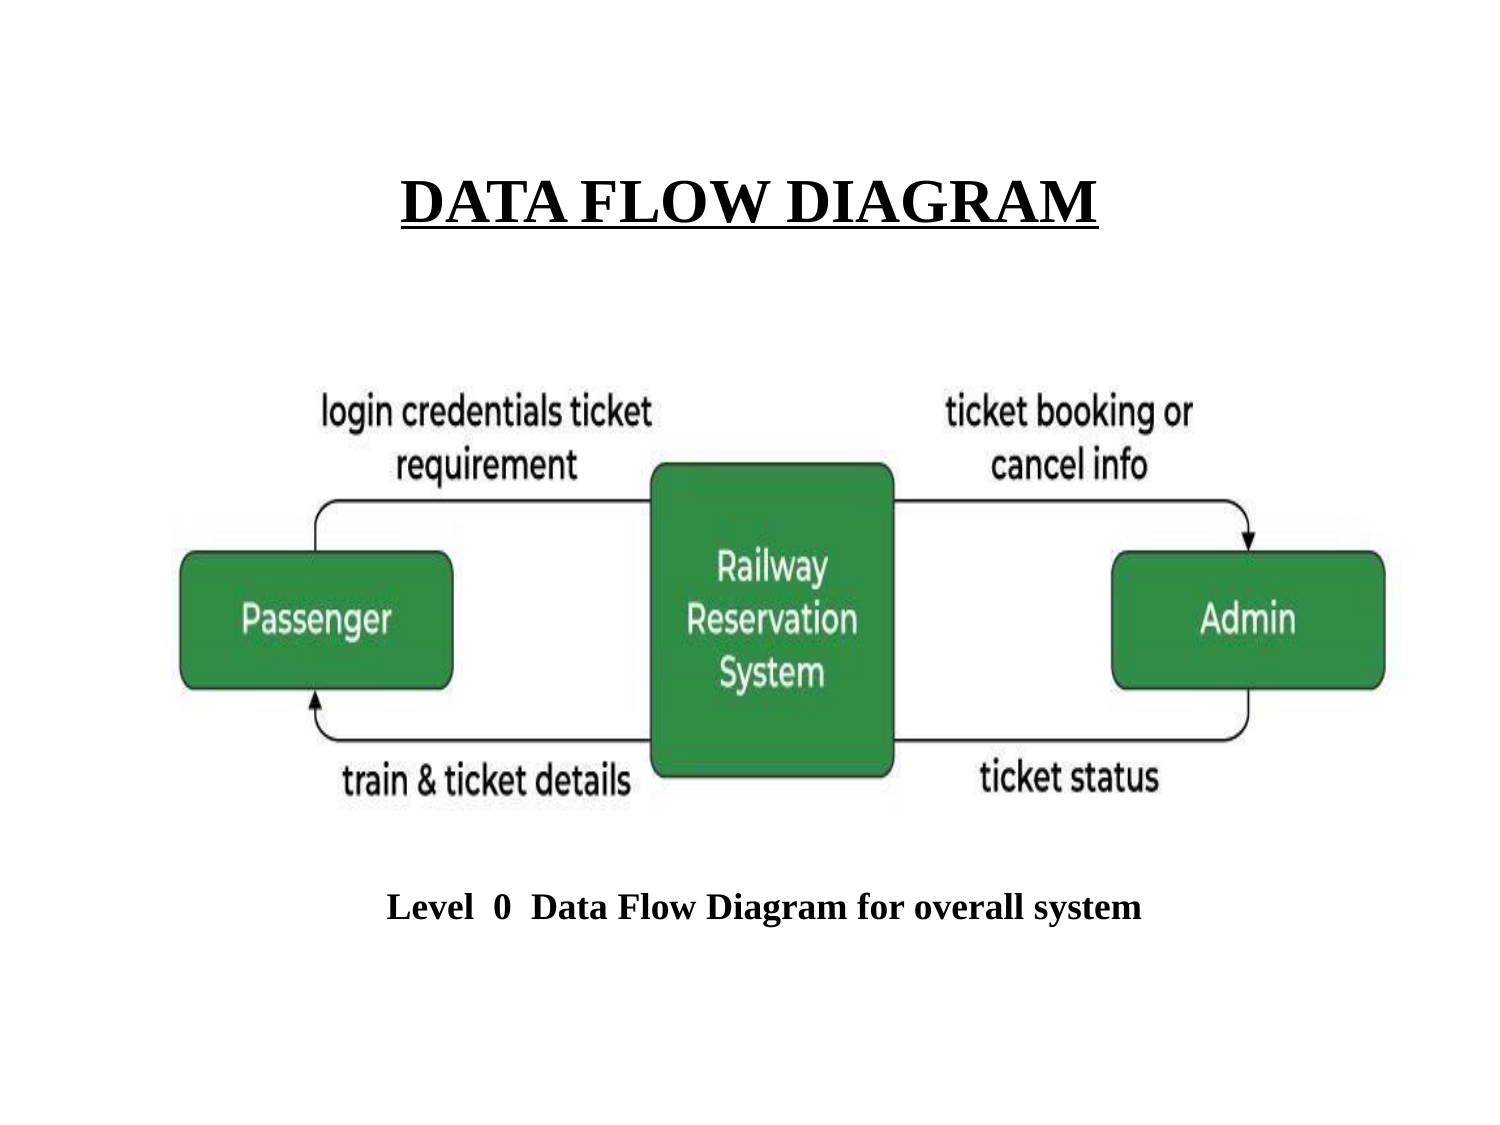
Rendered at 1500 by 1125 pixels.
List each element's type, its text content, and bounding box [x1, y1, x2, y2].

text_box Level 0 Data Flow Diagram for overall system [371, 874, 1500, 935]
title DATA FLOW DIAGRAM [75, 103, 1425, 291]
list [170, 385, 1404, 811]
